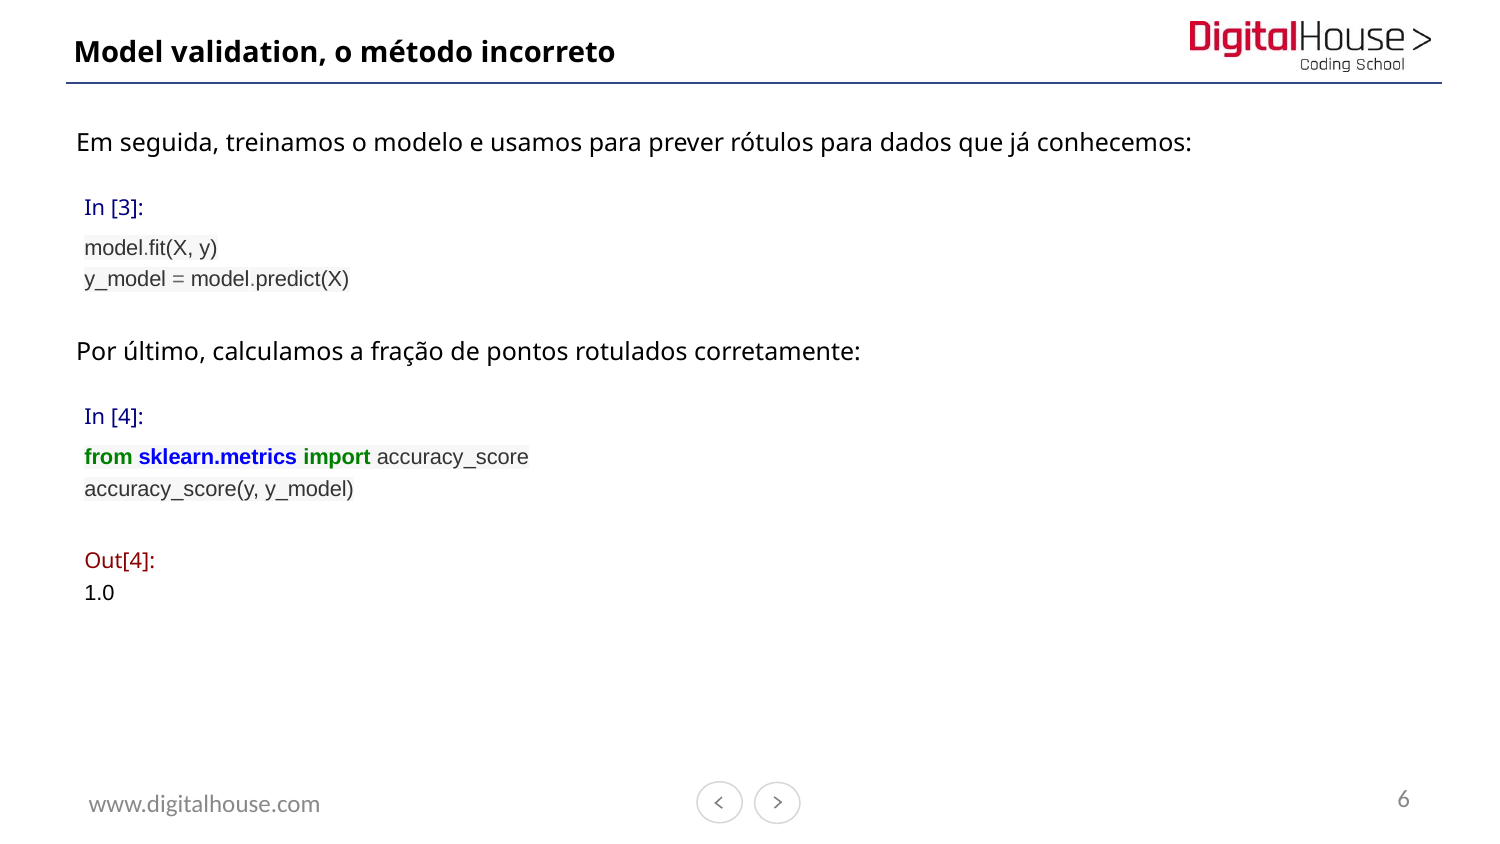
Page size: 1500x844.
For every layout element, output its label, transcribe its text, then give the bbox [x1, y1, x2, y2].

slide_number 6 [1074, 774, 1425, 820]
picture [1190, 21, 1431, 72]
text_box Em seguida, treinamos o modelo e usamos para prever rótulos para dados que já conhecemos: In [3]: model.fit(X, y) y_model = model.predict(X) Por último, calculamos a fração de pontos rotulados corretamente: In [4]: from sklearn.metrics import accuracy_score accuracy_score(y, y_model) Out[4]: 1.0 [60, 106, 1410, 716]
title Model validation, o método incorreto [73, 21, 1074, 80]
